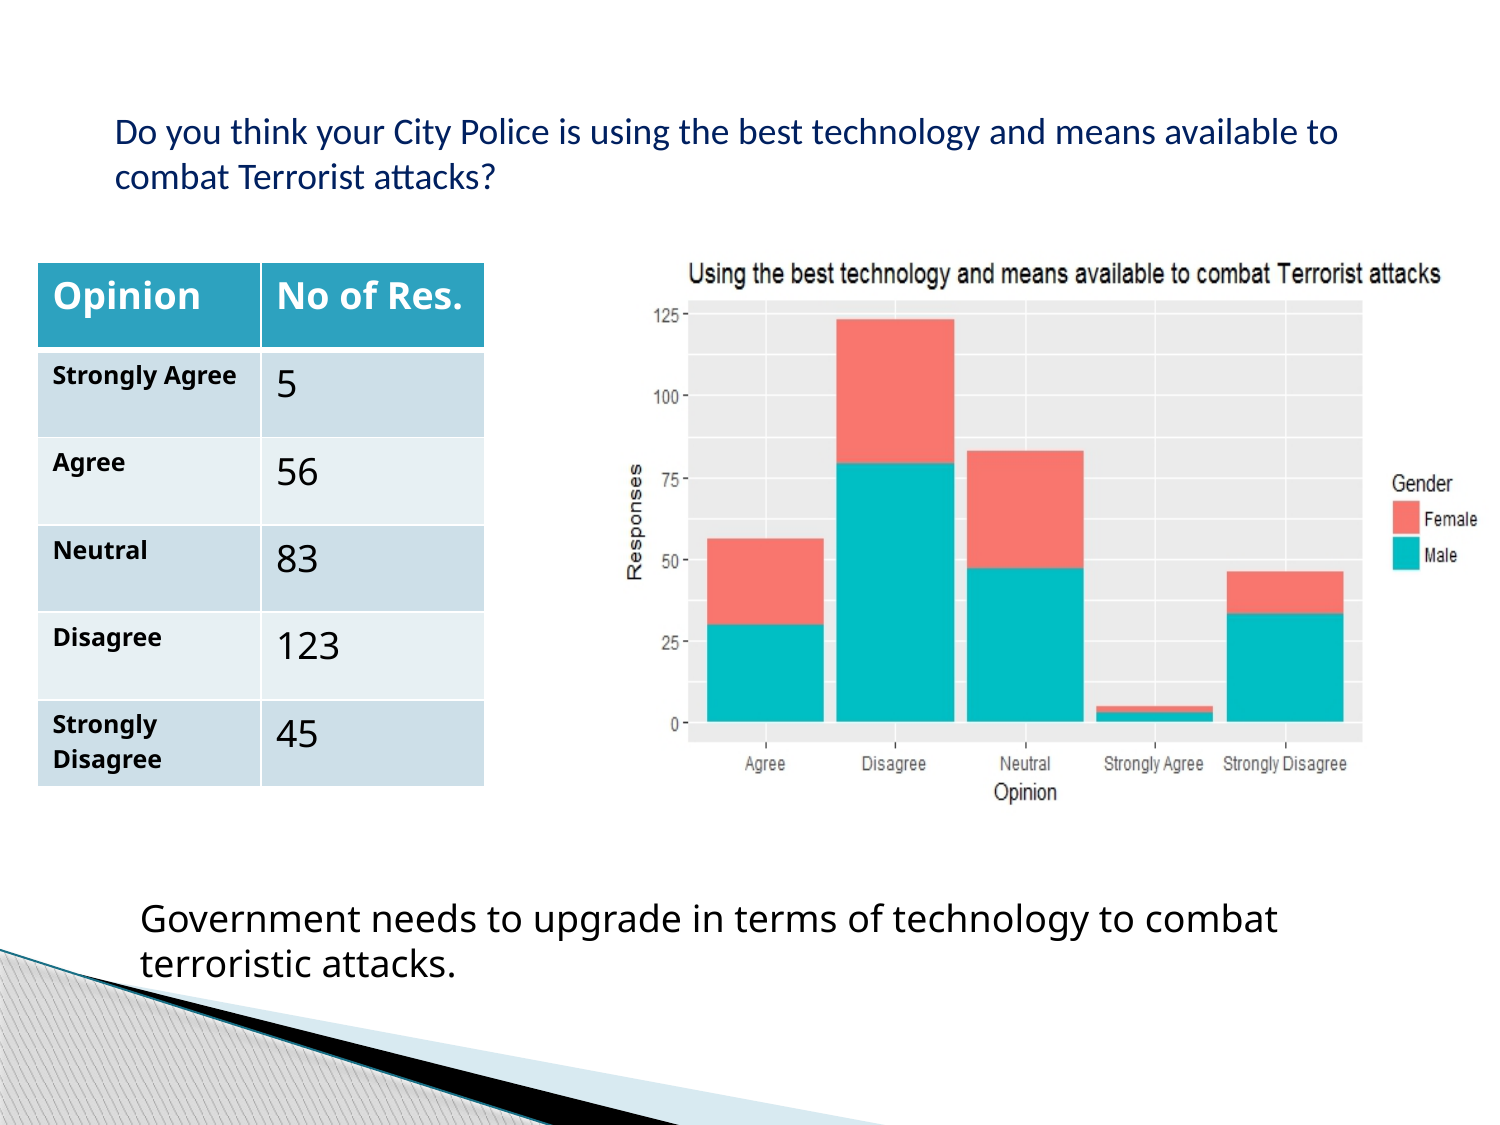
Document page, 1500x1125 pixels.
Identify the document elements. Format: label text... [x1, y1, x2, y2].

text_box Do you think your City Police is using the best technology and means available to combat Terrorist attacks? [99, 99, 1413, 205]
table_cell 83 [262, 526, 484, 611]
table_cell 5 [262, 353, 484, 437]
table_cell 123 [262, 613, 484, 699]
table_header No of Res. [262, 263, 484, 347]
table_cell Strongly Disagree [38, 701, 260, 786]
table_cell Agree [38, 438, 260, 524]
picture [616, 249, 1498, 816]
table_cell Neutral [38, 526, 260, 611]
table_cell Disagree [38, 613, 260, 699]
text_box Government needs to upgrade in terms of technology to combat terroristic attacks. [124, 887, 1475, 993]
table_header Opinion [38, 263, 260, 347]
table_cell 45 [262, 701, 484, 786]
table_cell 56 [262, 438, 484, 524]
table_cell Strongly Agree [38, 353, 260, 437]
